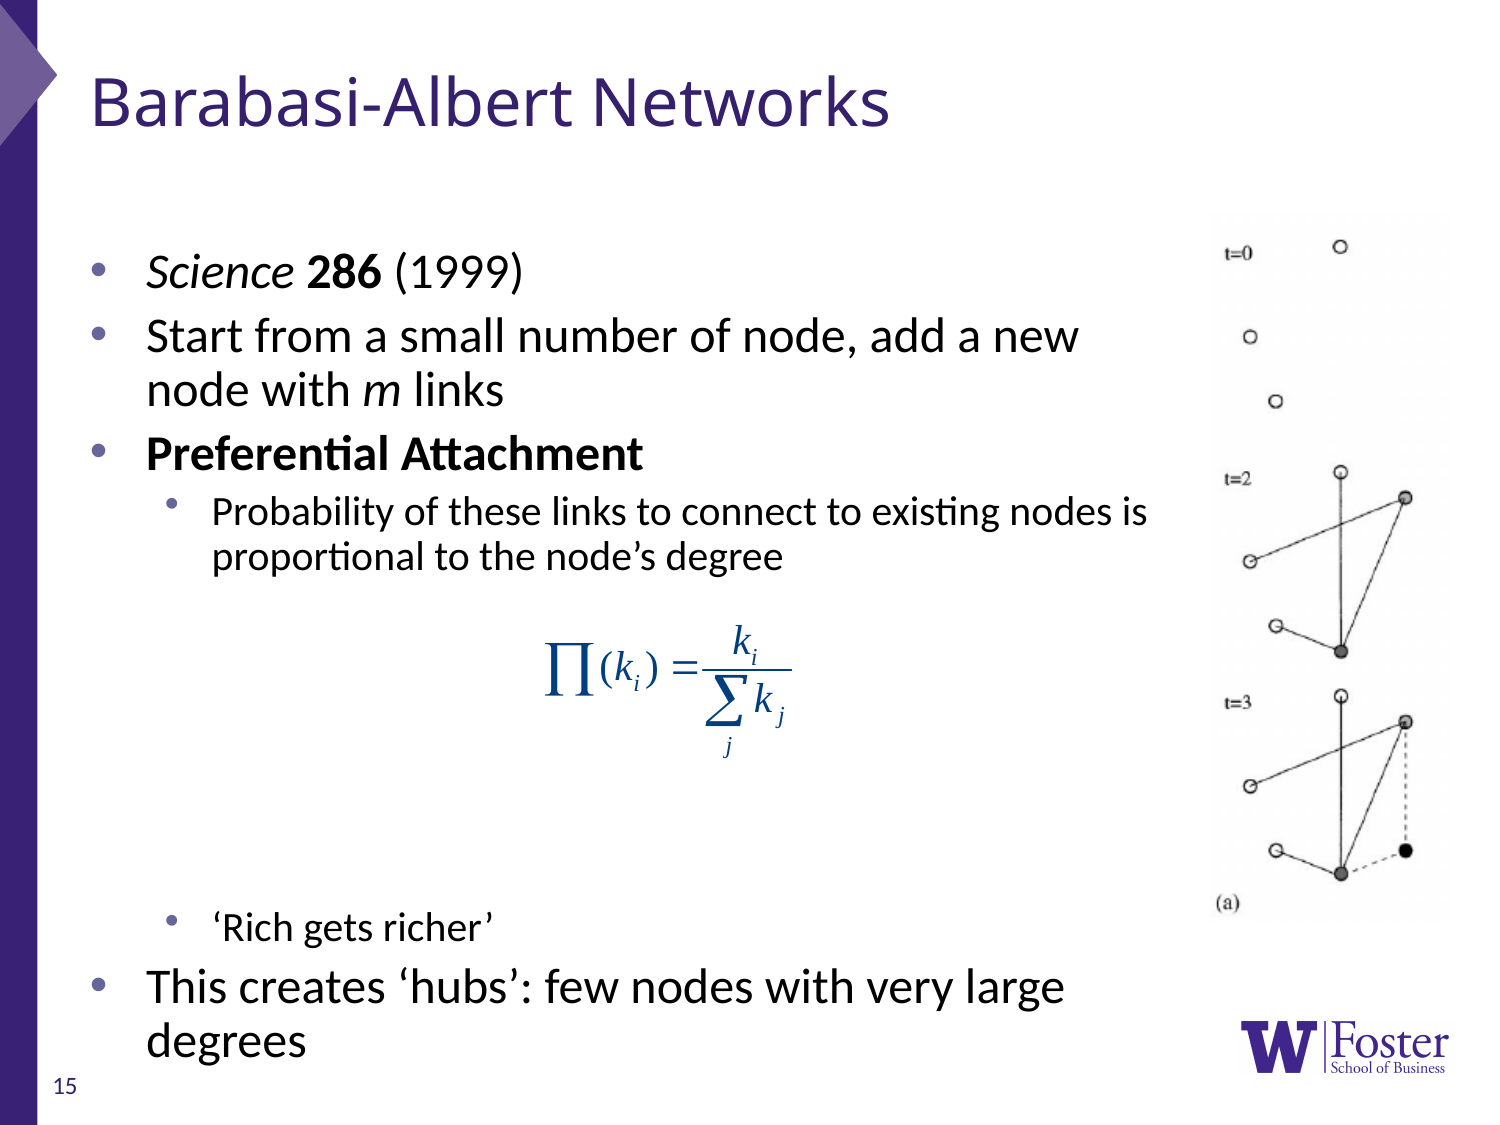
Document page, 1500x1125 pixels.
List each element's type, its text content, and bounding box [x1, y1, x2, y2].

slide_number 15 [37, 1062, 388, 1123]
list Science 286 (1999) Start from a small number of node, add a new node with m links Preferential Attachment Probability of these links to connect to existing nodes is proportional to the node’s degree ‘Rich gets richer’ This creates ‘hubs’: few nodes with very large degrees [75, 237, 1175, 1000]
picture [1199, 212, 1451, 926]
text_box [537, 613, 801, 768]
picture [1235, 1019, 1455, 1075]
title Barabasi-Albert Networks [75, 24, 1447, 175]
